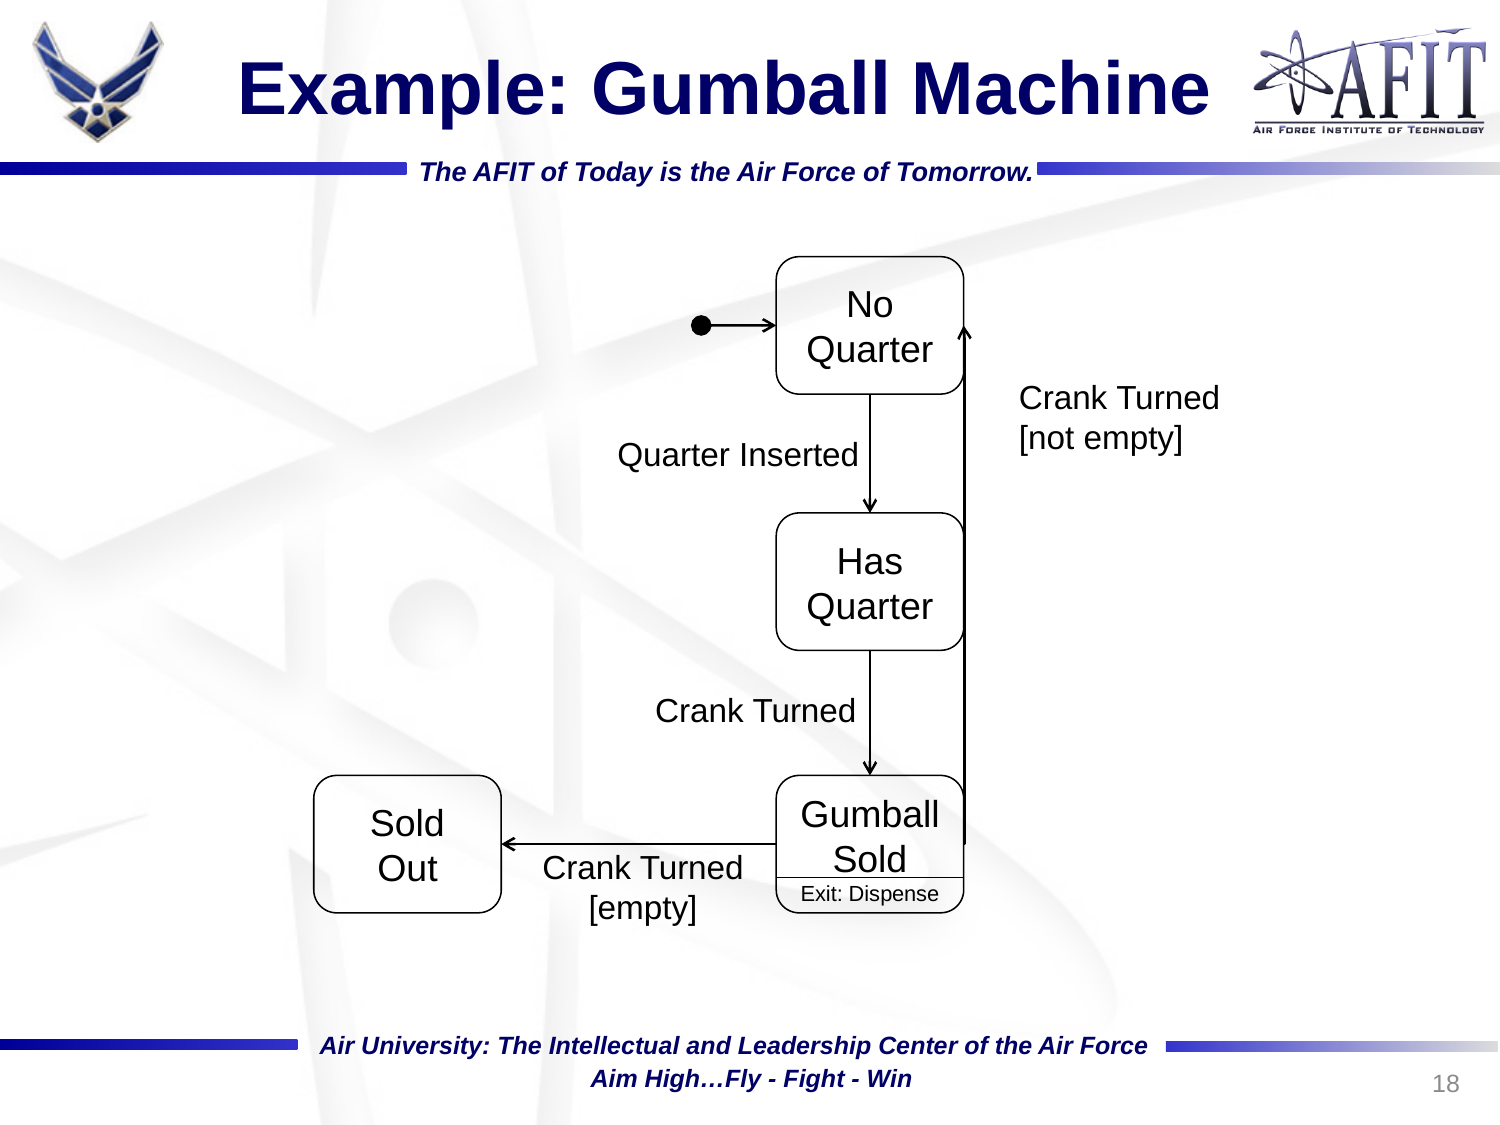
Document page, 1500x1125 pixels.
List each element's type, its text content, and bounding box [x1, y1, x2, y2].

title Example: Gumball Machine [87, 0, 1363, 169]
picture [32, 21, 87, 143]
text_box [313, 256, 1238, 935]
slide_number 18 [1125, 1052, 1475, 1113]
